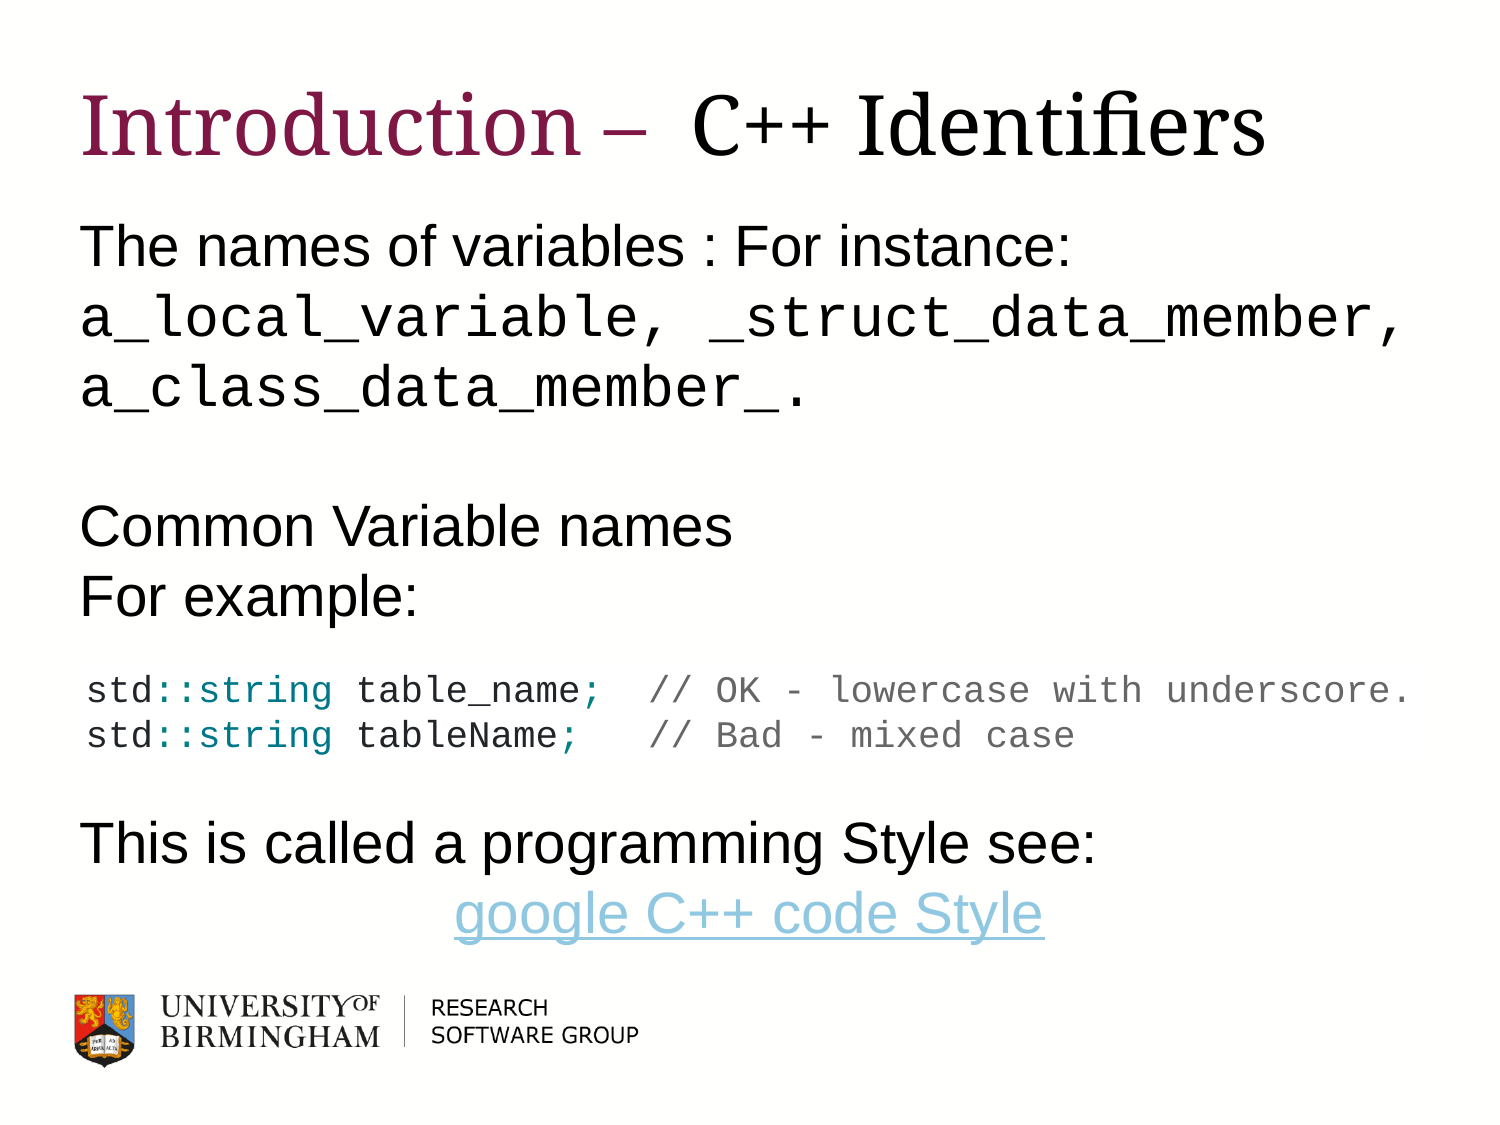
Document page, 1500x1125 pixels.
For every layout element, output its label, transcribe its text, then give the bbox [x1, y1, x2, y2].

text_box This is called a programming Style see: google C++ code Style [64, 727, 1435, 953]
text_box The names of variables : For instance: a_local_variable, _struct_data_member, a_class_data_member_. Common Variable names For example: [65, 200, 1435, 636]
text_box std::string table_name; // OK - lowercase with underscore. std::string tableName; // Bad - mixed case [70, 664, 1429, 727]
picture [66, 984, 645, 1074]
title Introduction – C++ Identifiers [65, 78, 1341, 200]
